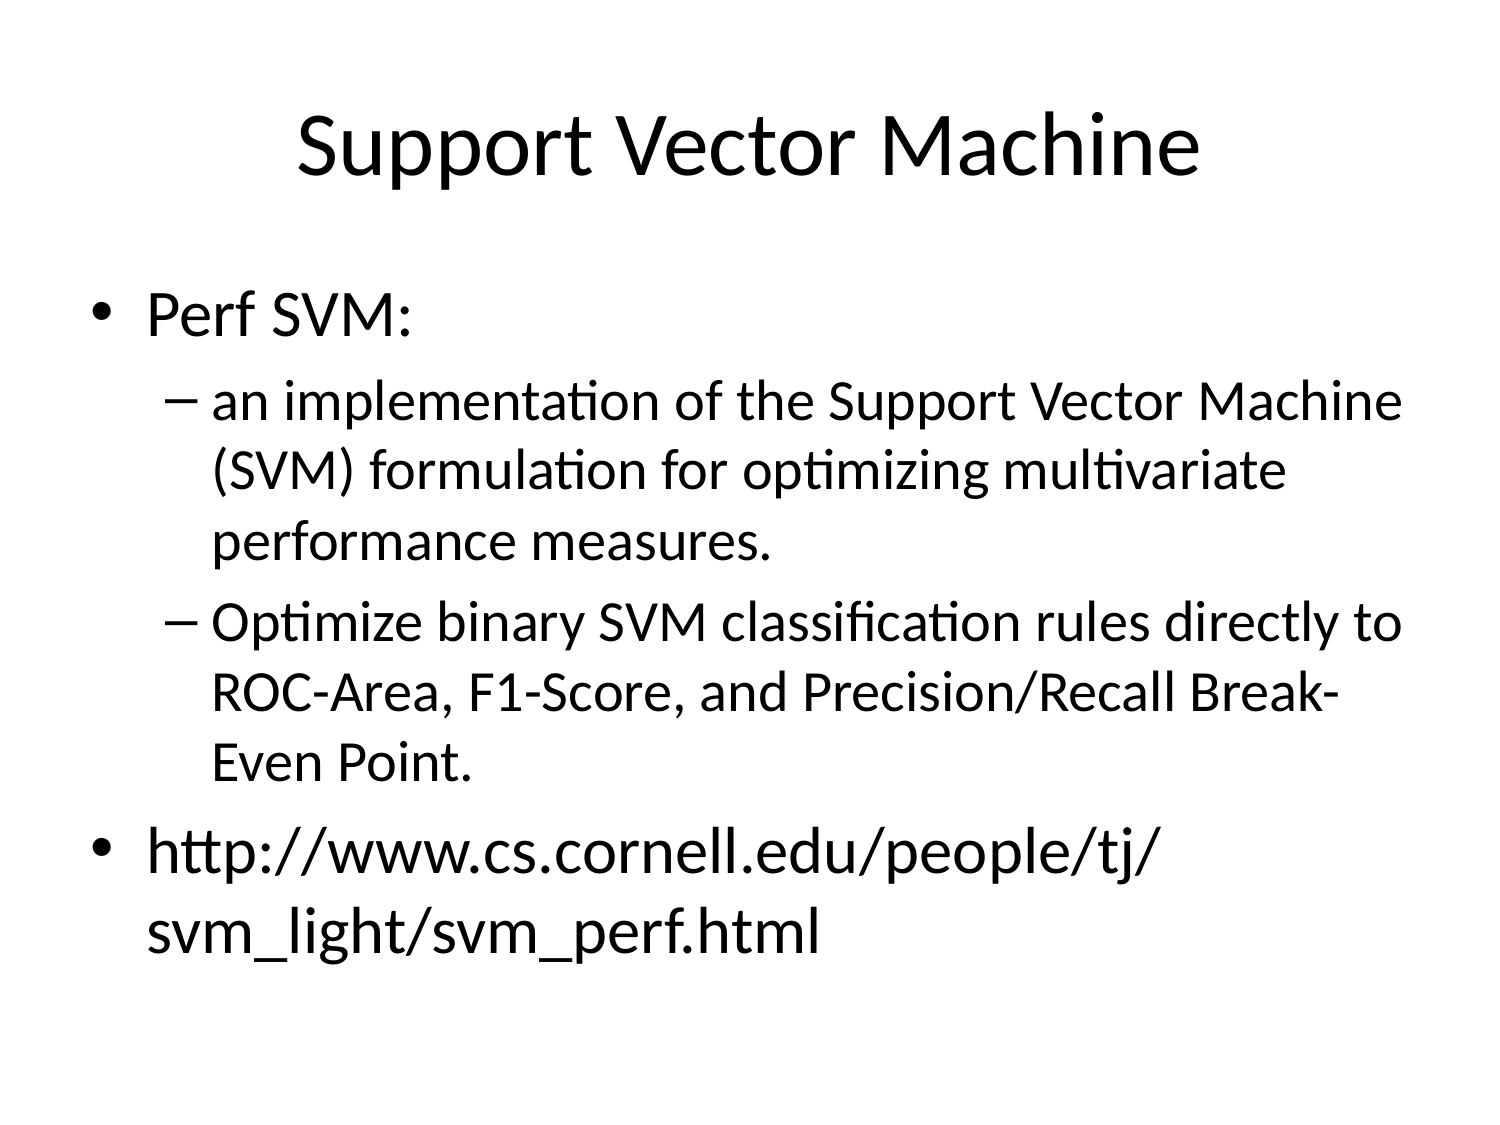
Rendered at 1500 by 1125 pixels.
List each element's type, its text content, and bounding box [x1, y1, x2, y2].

title Support Vector Machine [75, 45, 1425, 233]
list Perf SVM: an implementation of the Support Vector Machine (SVM) formulation for optimizing multivariate performance measures. Optimize binary SVM classification rules directly to ROC-Area, F1-Score, and Precision/Recall Break-Even Point. http://www.cs.cornell.edu/people/tj/svm_light/svm_perf.html [75, 262, 1425, 1037]
